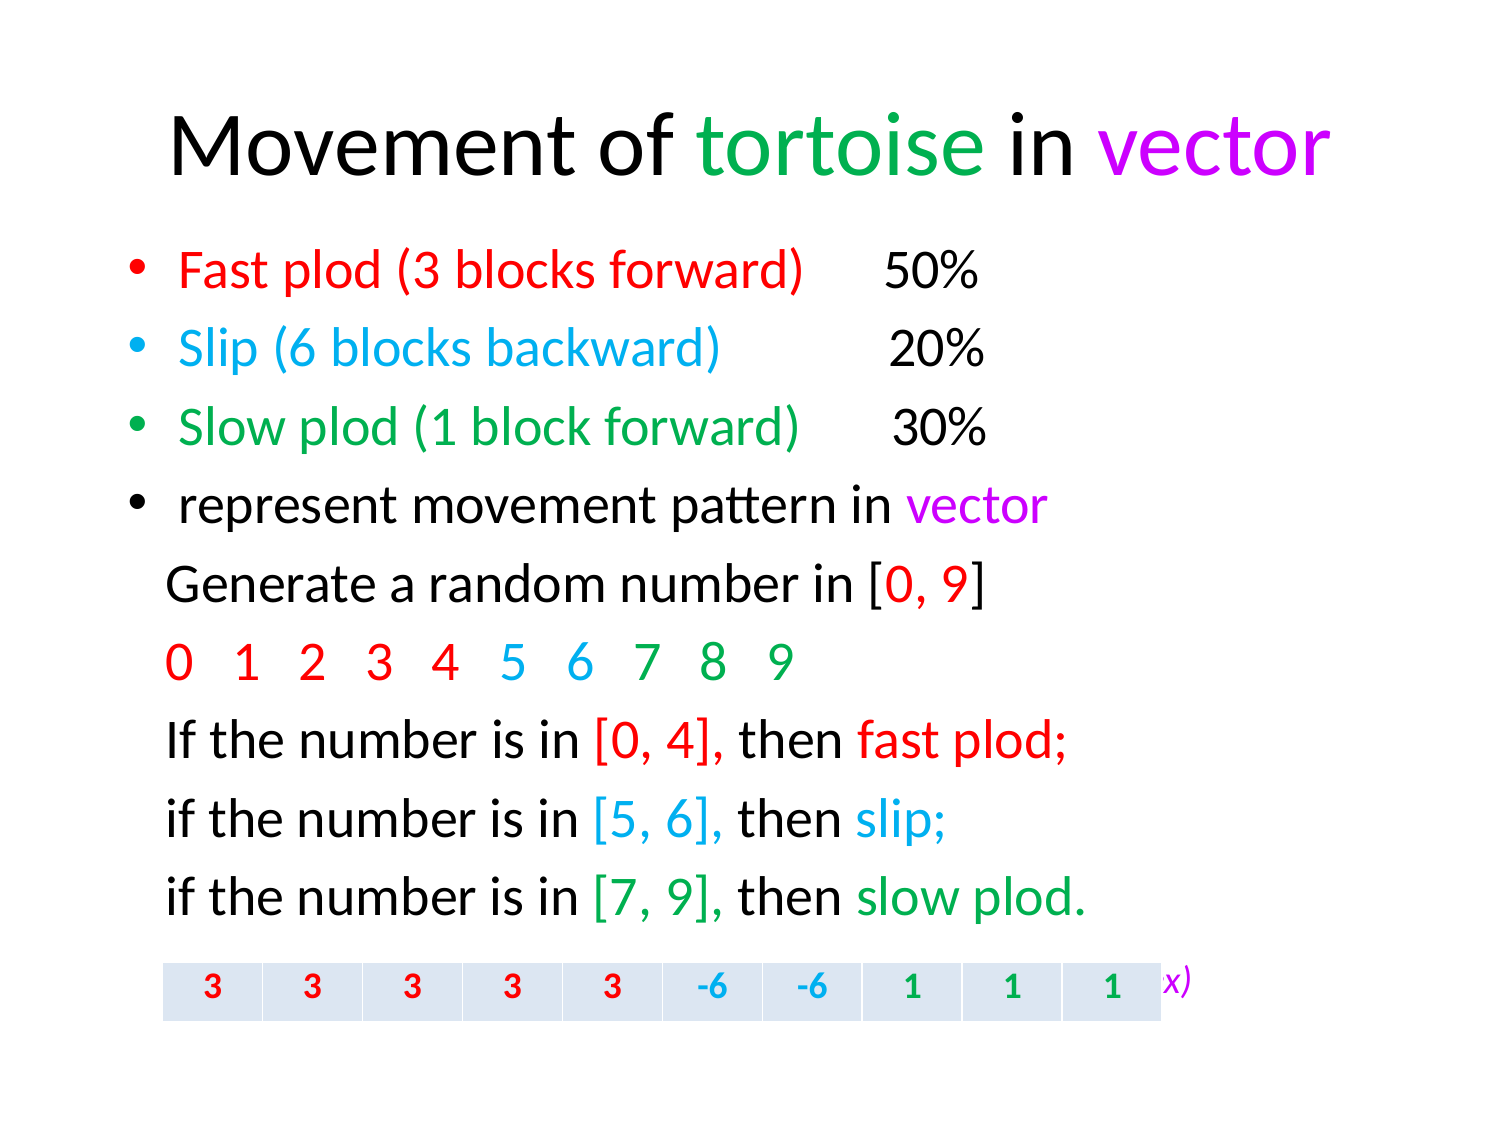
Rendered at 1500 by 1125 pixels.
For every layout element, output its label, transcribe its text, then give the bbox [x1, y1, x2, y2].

table_header -6 [763, 963, 861, 1021]
table_header 1 [1063, 963, 1161, 1021]
table_header -6 [663, 963, 762, 1021]
table_header 1 [863, 963, 961, 1021]
table_header 3 [563, 963, 662, 1021]
table_header 3 [163, 963, 262, 1021]
list Fast plod (3 blocks forward) 50% Slip (6 blocks backward) 20% Slow plod (1 block forward) 30% represent movement pattern in vector Generate a random number in [0, 9] 0 1 2 3 4 5 6 7 8 9 If the number is in [0, 4], then fast plod; if the number is in [5, 6], then slip; if the number is in [7, 9], then slow plod. 0 1 2 3 4 5 6 7 8 9 (index) [112, 224, 1463, 1018]
table_header 3 [463, 963, 562, 1021]
title Movement of tortoise in vector [75, 45, 1425, 233]
table_header 3 [363, 963, 462, 1021]
table_header 1 [963, 963, 1061, 1021]
table_header 3 [263, 963, 362, 1021]
